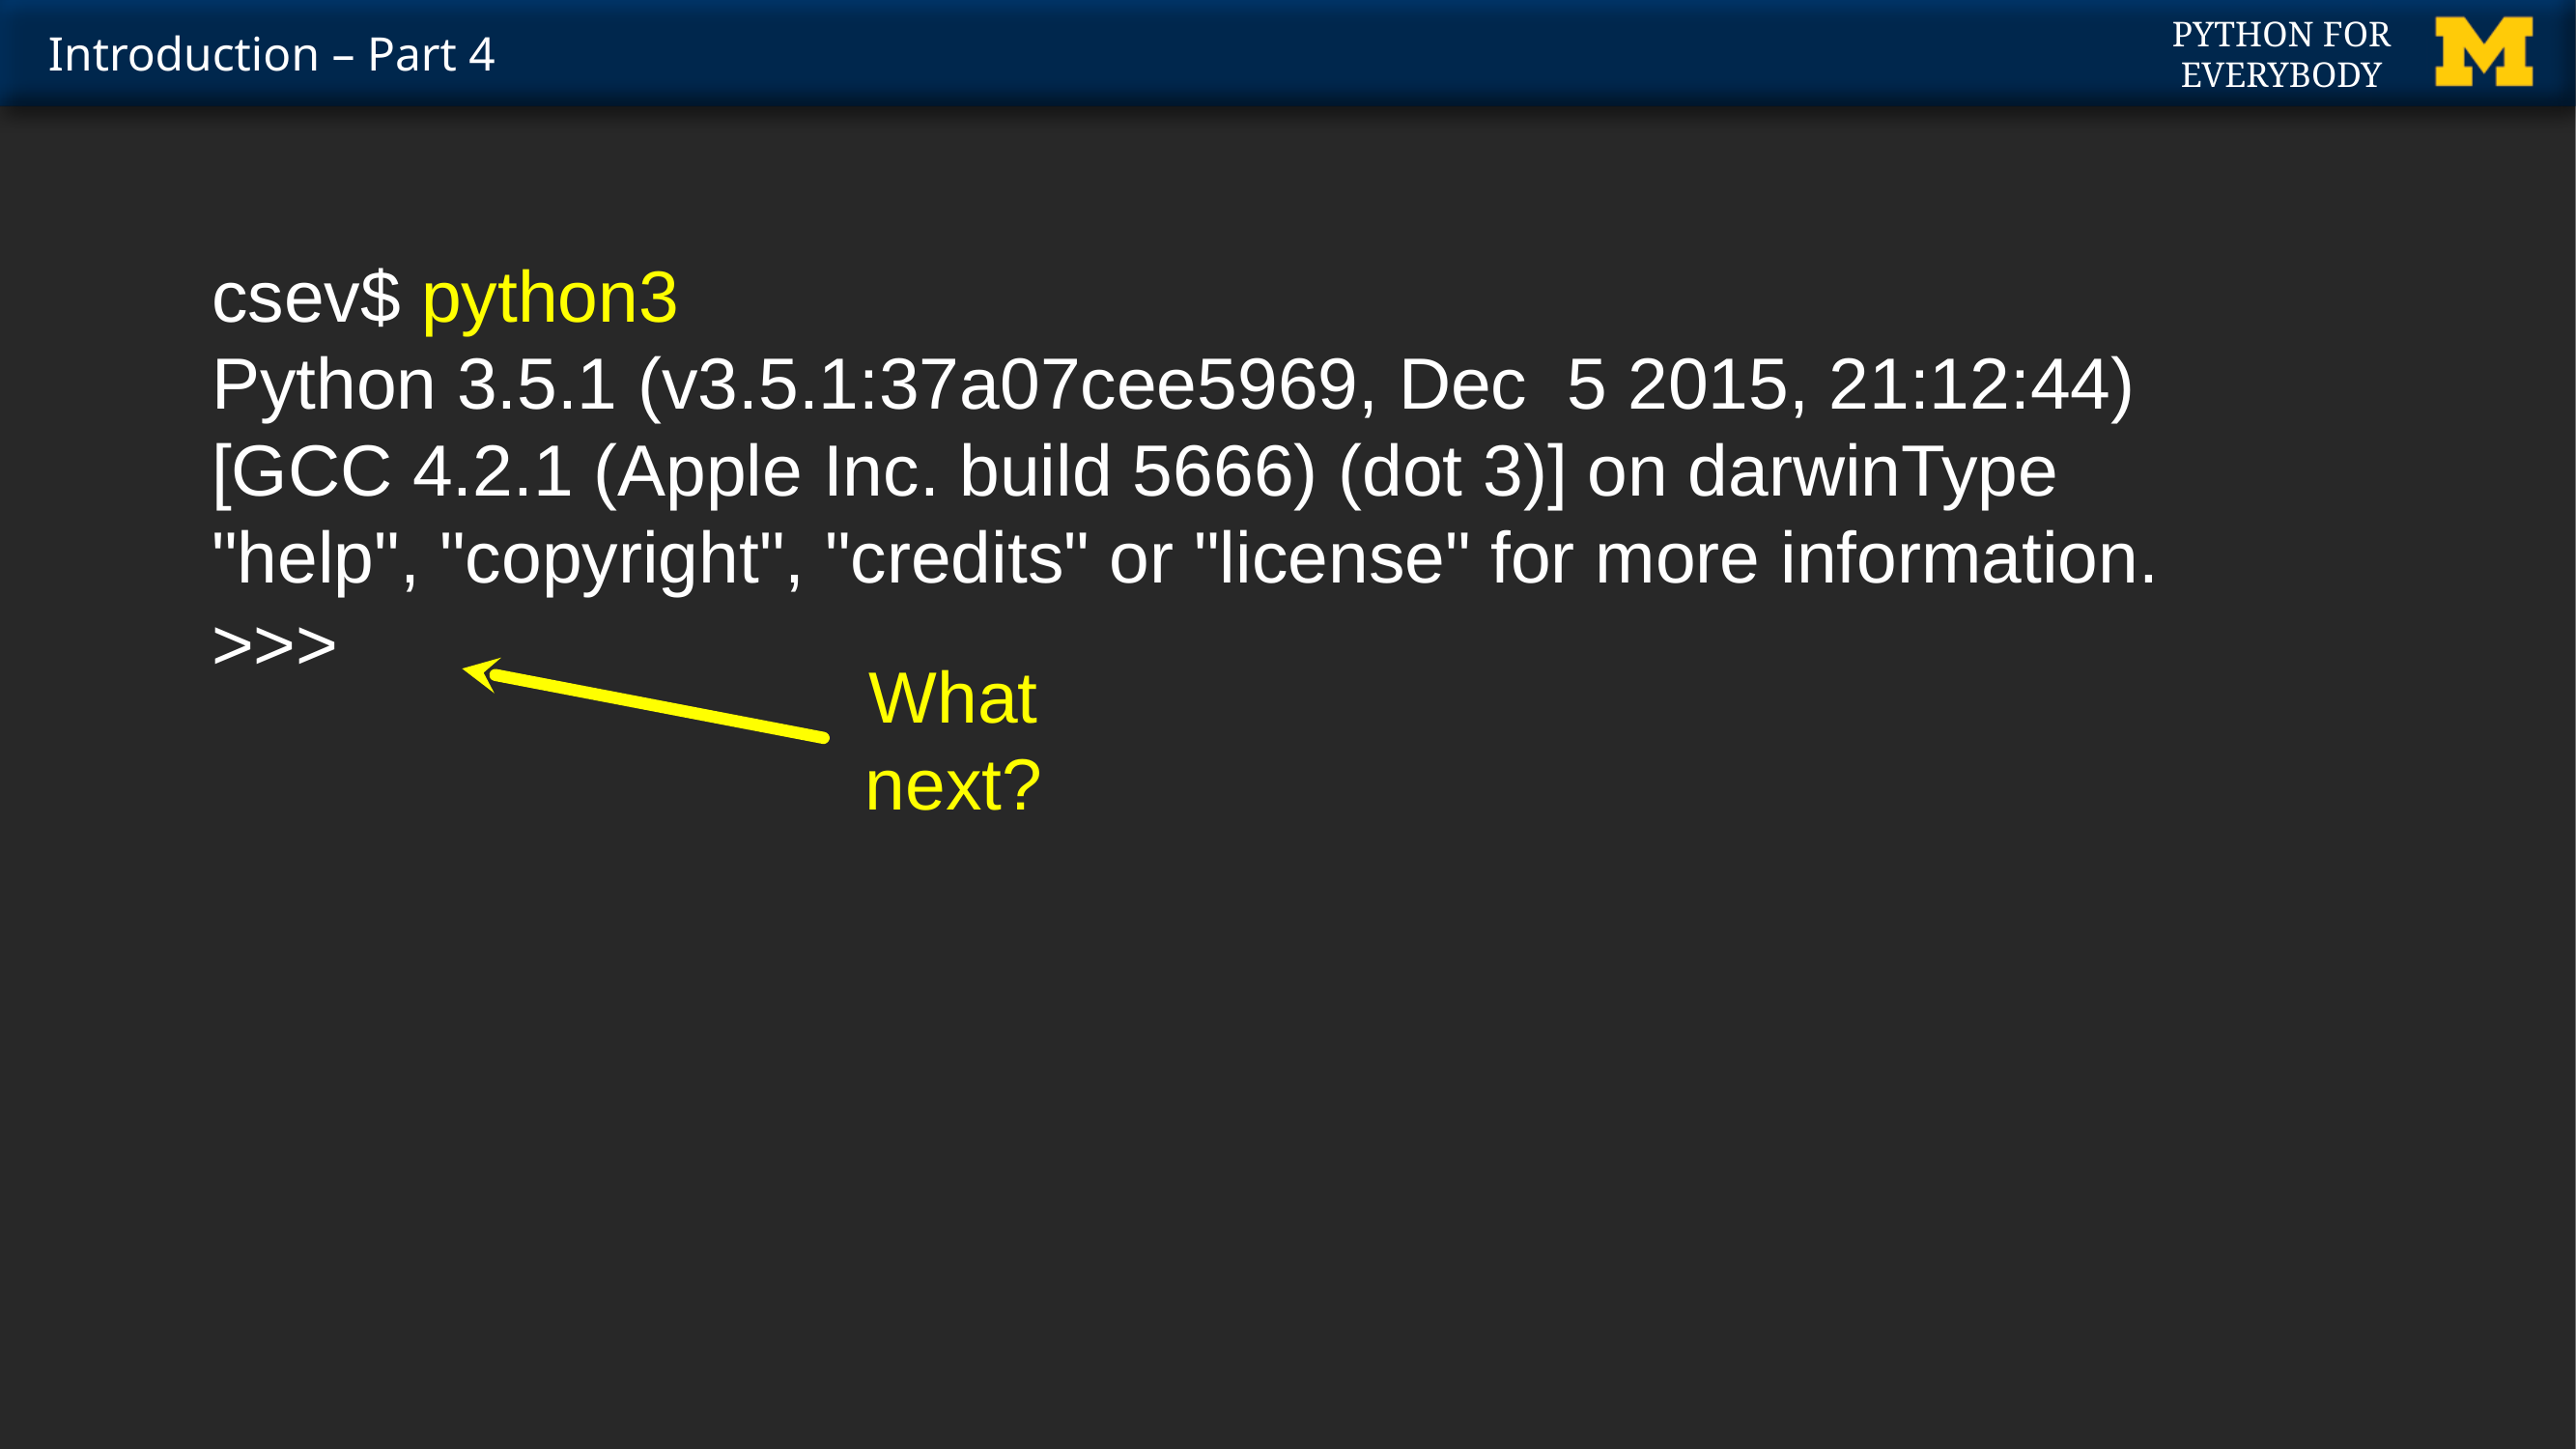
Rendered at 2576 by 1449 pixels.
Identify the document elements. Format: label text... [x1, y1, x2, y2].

text_box csev$ python3 Python 3.5.1 (v3.5.1:37a07cee5969, Dec 5 2015, 21:12:44) [GCC 4.2.1 (Apple Inc. build 5666) (dot 3)] on darwinType "help", "copyright", "credits" or "license" for more information. >>> [212, 210, 2213, 725]
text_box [462, 668, 1135, 806]
picture [0, 0, 2576, 1449]
